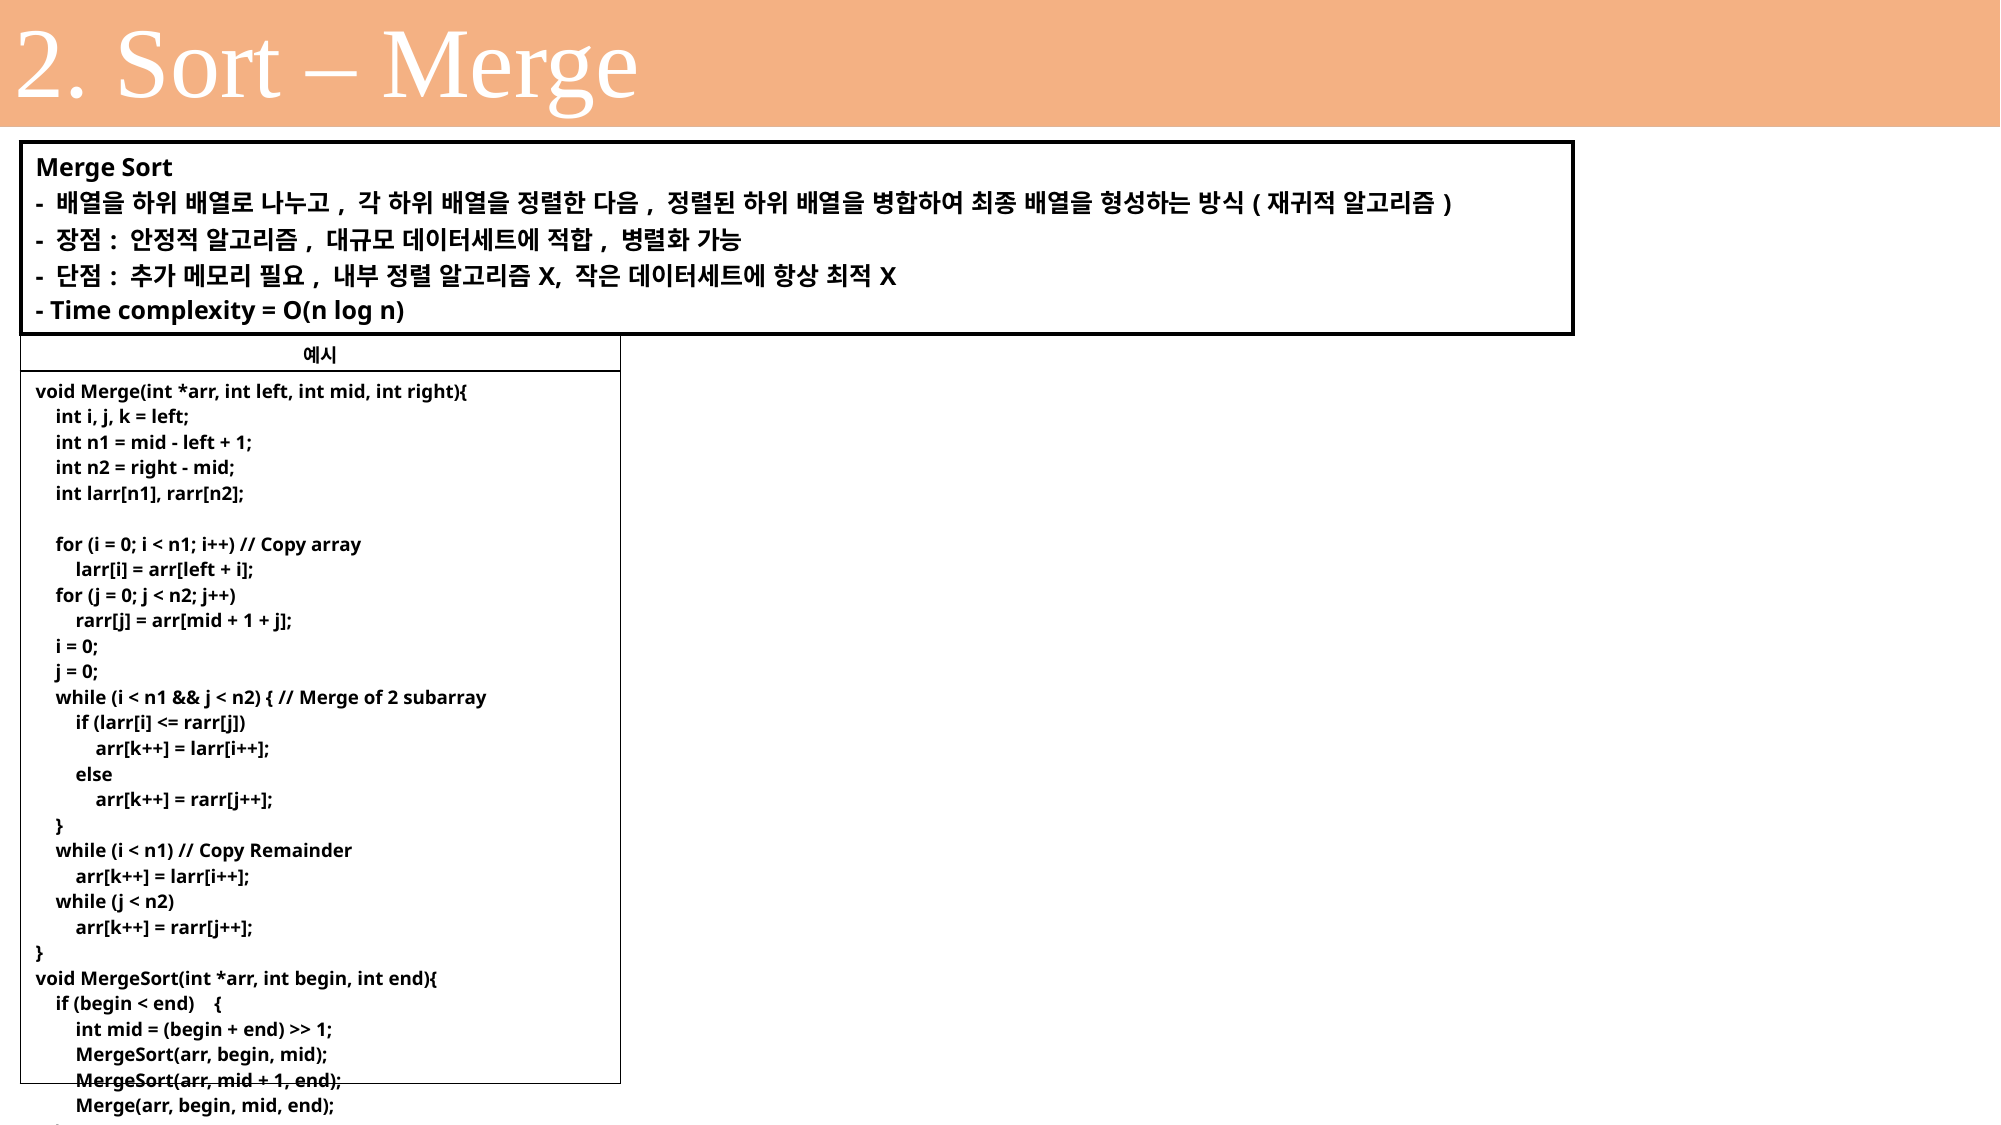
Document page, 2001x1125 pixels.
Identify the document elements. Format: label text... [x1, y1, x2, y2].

text_box [0, 0, 2000, 128]
table_header Merge Sort - 배열을 하위 배열로 나누고, 각 하위 배열을 정렬한 다음, 정렬된 하위 배열을 병합하여 최종 배열을 형성하는 방식(재귀적 알고리즘) - 장점: 안정적 알고리즘, 대규모 데이터세트에 적합, 병렬화 가능 - 단점: 추가 메모리 필요, 내부 정렬 알고리즘X, 작은 데이터세트에 항상 최적X - Time complexity = O(n log n) [23, 144, 1571, 332]
table_cell void Merge(int *arr, int left, int mid, int right){ int i, j, k = left; int n1 = mid - left + 1; int n2 = right - mid; int larr[n1], rarr[n2]; for (i = 0; i < n1; i++) // Copy array larr[i] = arr[left + i]; for (j = 0; j < n2; j++) rarr[j] = arr[mid + 1 + j]; i = 0; j = 0; while (i < n1 && j < n2) { // Merge of 2 subarray if (larr[i] <= rarr[j]) arr[k++] = larr[i++]; else arr[k++] = rarr[j++]; } while (i < n1) // Copy Remainder arr[k++] = larr[i++]; while (j < n2) arr[k++] = rarr[j++]; } void MergeSort(int *arr, int begin, int end){ if (begin < end) { int mid = (begin + end) >> 1; MergeSort(arr, begin, mid); MergeSort(arr, mid + 1, end); Merge(arr, begin, mid, end); } } [21, 372, 620, 1083]
table_header 예시 [21, 334, 620, 370]
text_box 2. Sort – Merge [0, 0, 1867, 126]
